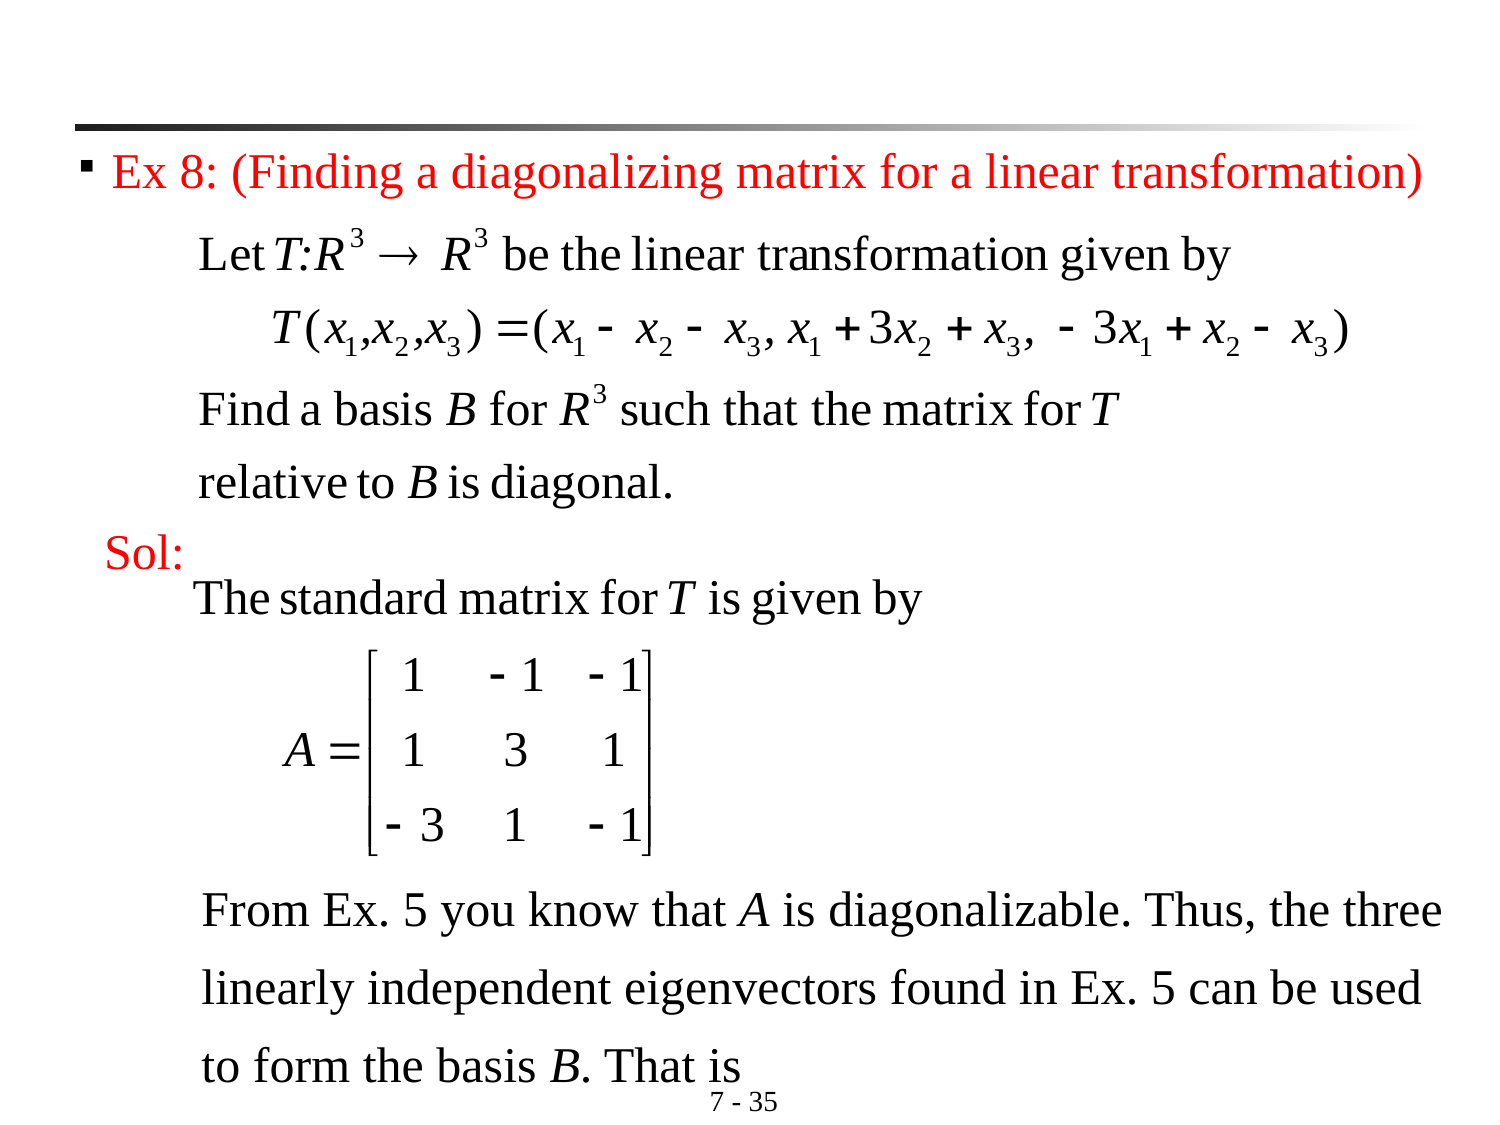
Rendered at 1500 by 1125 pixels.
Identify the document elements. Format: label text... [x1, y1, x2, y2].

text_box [194, 220, 1353, 512]
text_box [76, 512, 1377, 862]
list Ex 8: (Finding a diagonalizing matrix for a linear transformation) [64, 137, 1447, 225]
slide_number 7 - 34 [600, 1100, 888, 1125]
text_box From Ex. 5 you know that A is diagonalizable. Thus, the three linearly independent eigenvectors found in Ex. 5 can be used to form the basis B. That is [186, 851, 1463, 1100]
